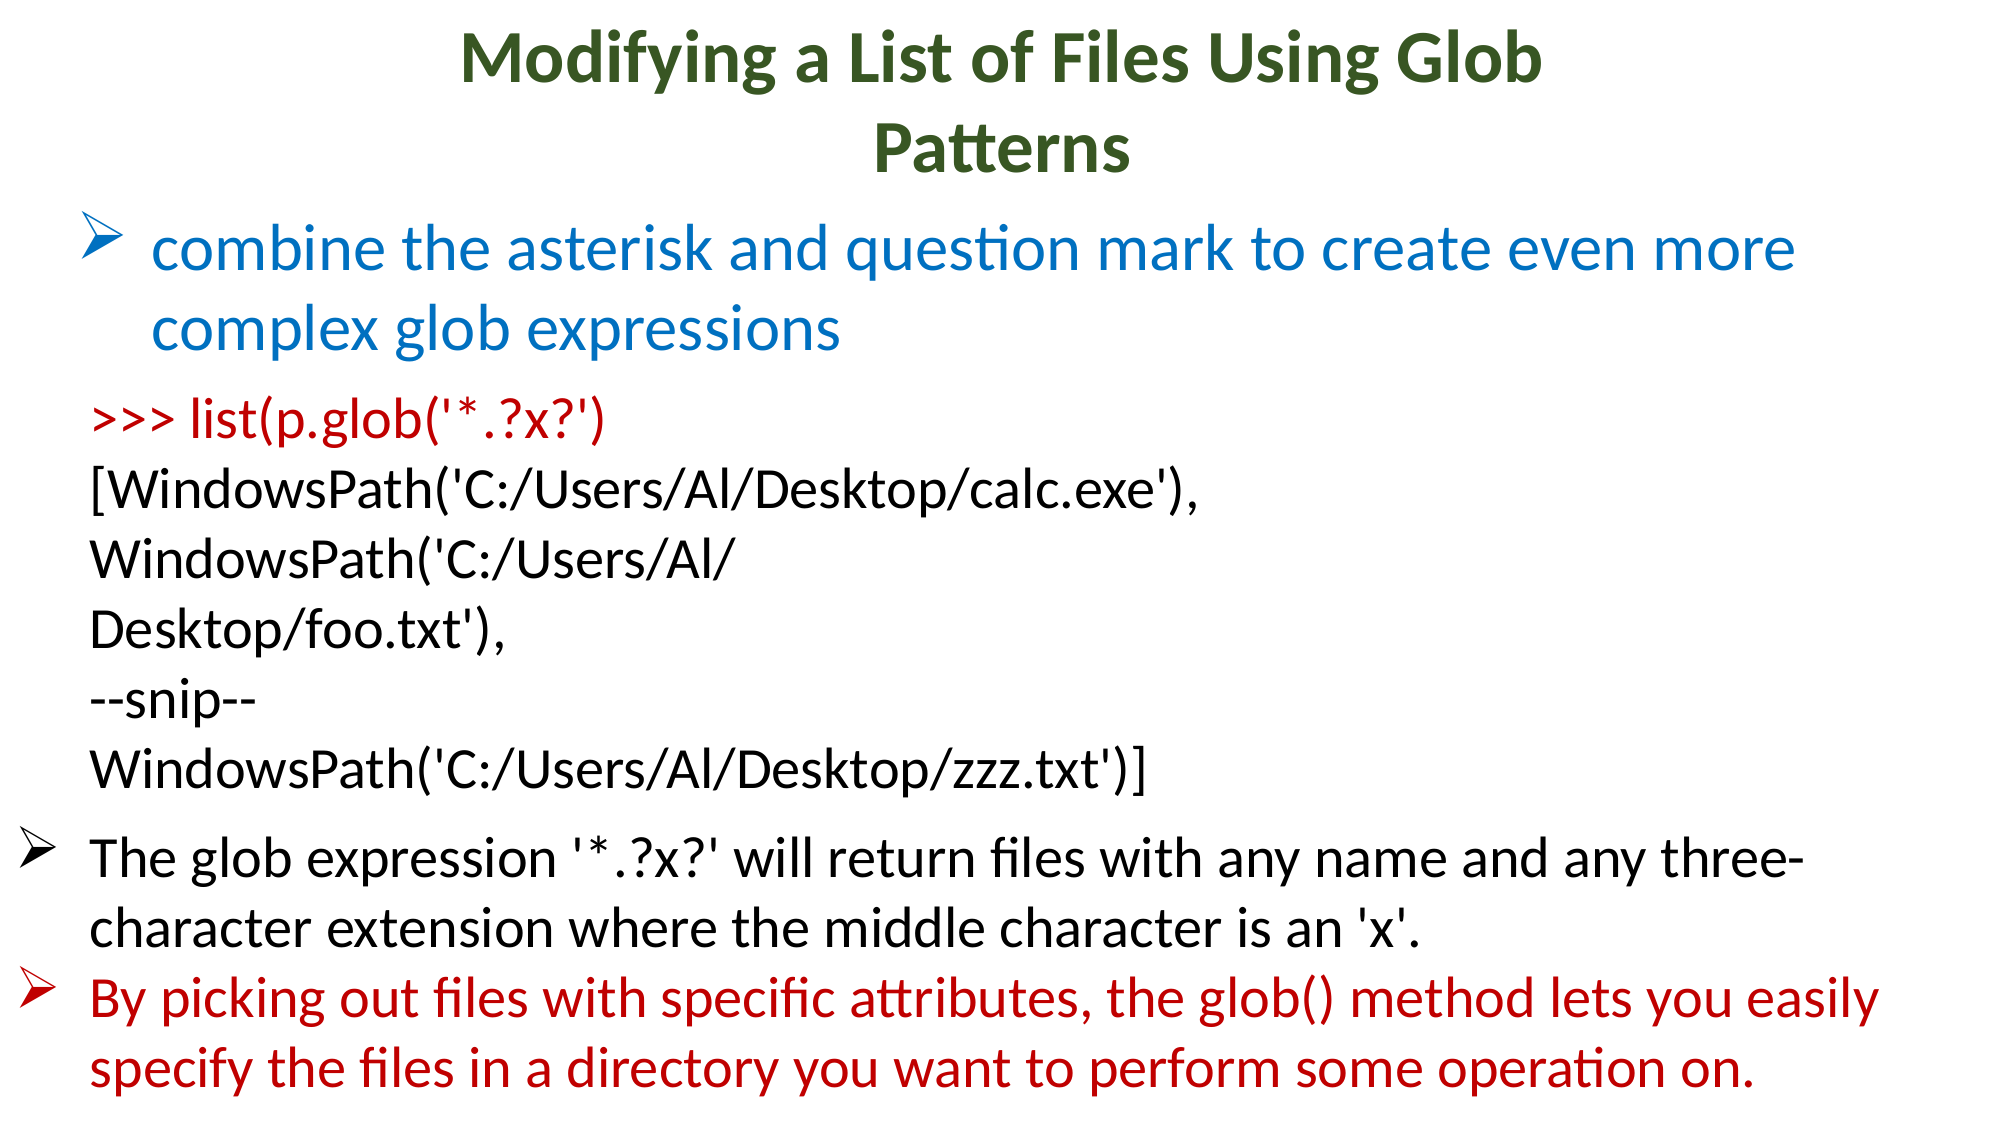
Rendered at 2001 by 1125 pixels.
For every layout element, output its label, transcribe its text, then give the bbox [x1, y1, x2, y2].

text_box combine the asterisk and question mark to create even more complex glob expressions [62, 196, 1943, 371]
text_box >>> list(p.glob('*.?x?') [WindowsPath('C:/Users/Al/Desktop/calc.exe'), WindowsPath('C:/Users/Al/ Desktop/foo.txt'), --snip-- WindowsPath('C:/Users/Al/Desktop/zzz.txt')] [74, 372, 1686, 808]
text_box The glob expression '*.?x?' will return files with any name and any three-character extension where the middle character is an 'x'. By picking out files with specific attributes, the glob() method lets you easily specify the files in a directory you want to perform some operation on. [0, 812, 1953, 1107]
text_box Modifying a List of Files Using Glob Patterns [319, 0, 1686, 195]
